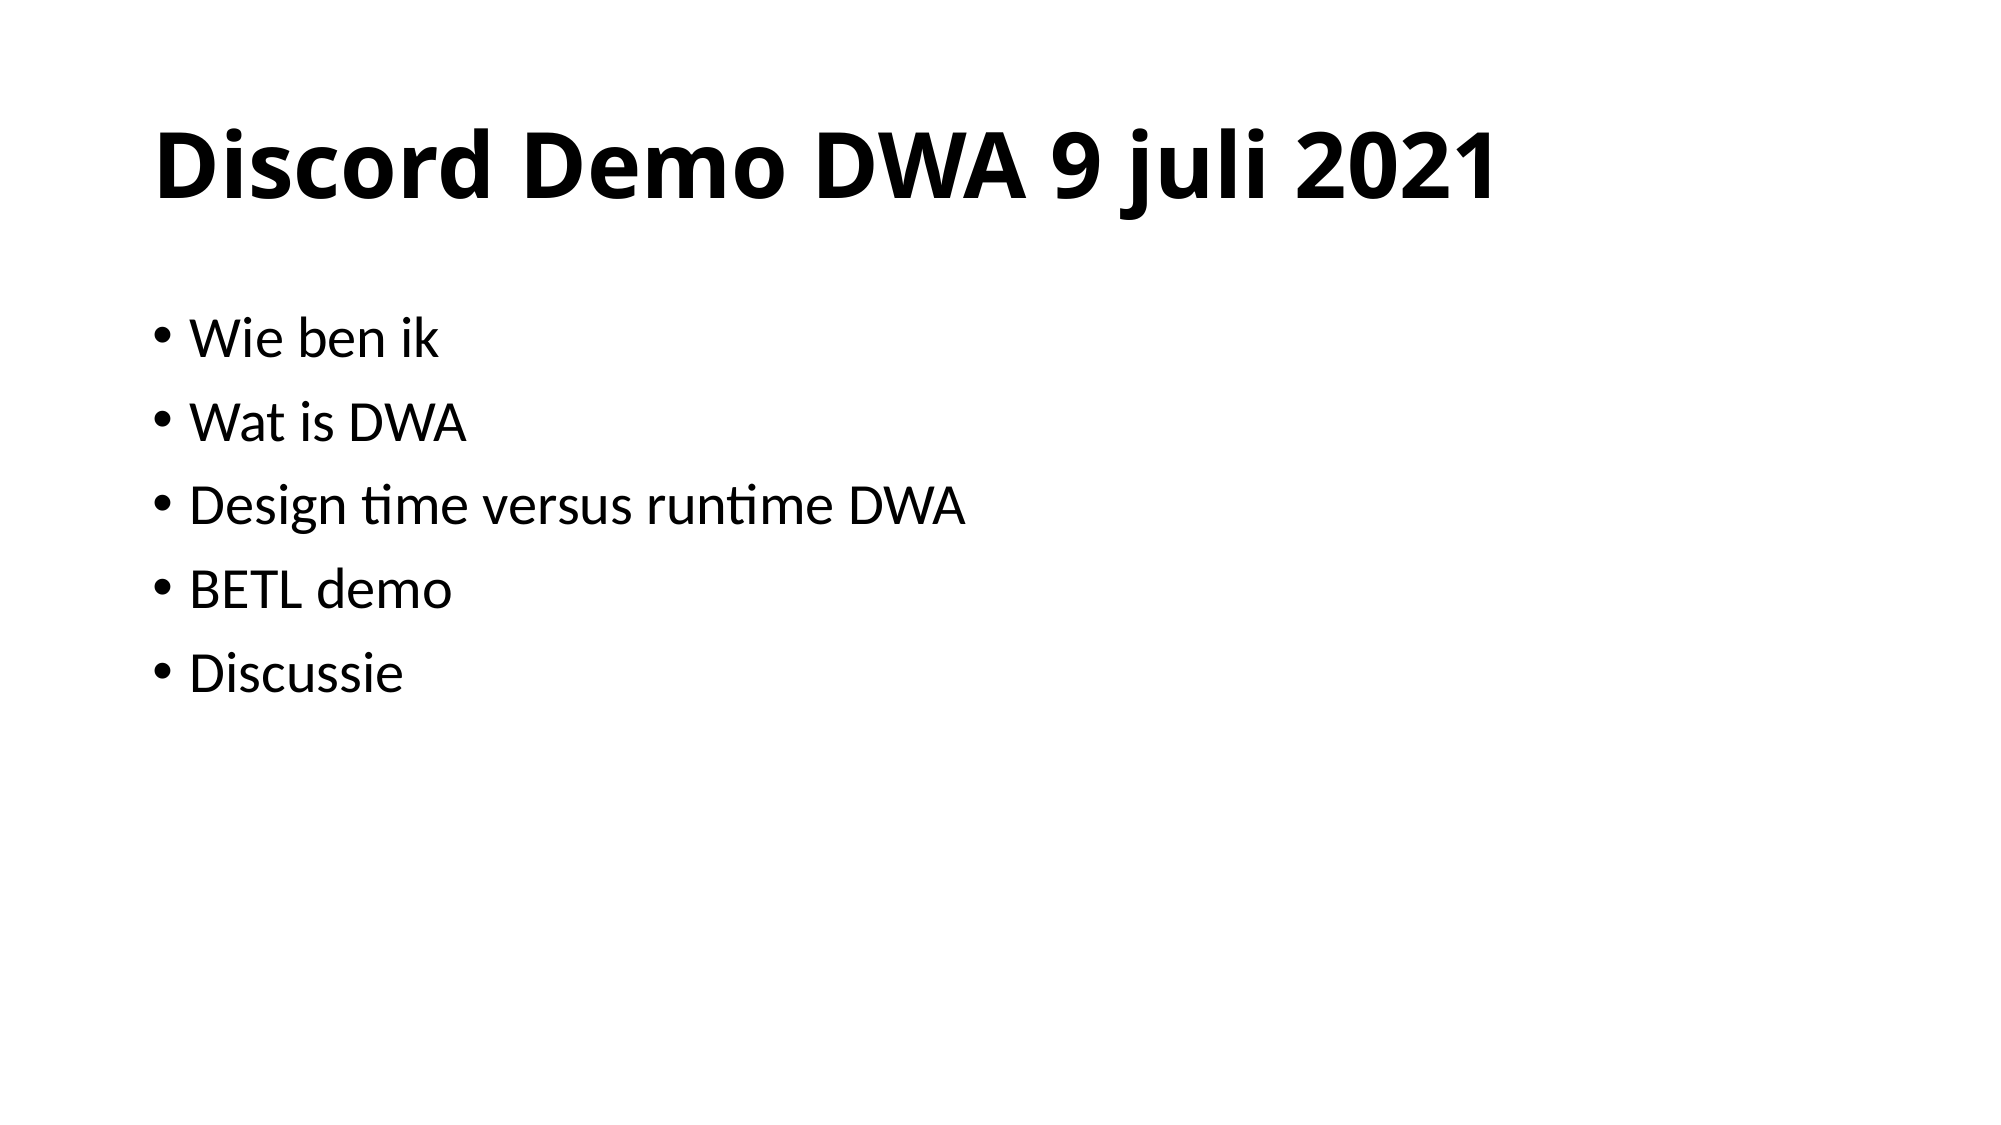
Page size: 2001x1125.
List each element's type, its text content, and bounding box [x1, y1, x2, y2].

list Wie ben ik Wat is DWA Design time versus runtime DWA BETL demo Discussie [137, 299, 1863, 1014]
title Discord Demo DWA 9 juli 2021 [137, 59, 1863, 278]
